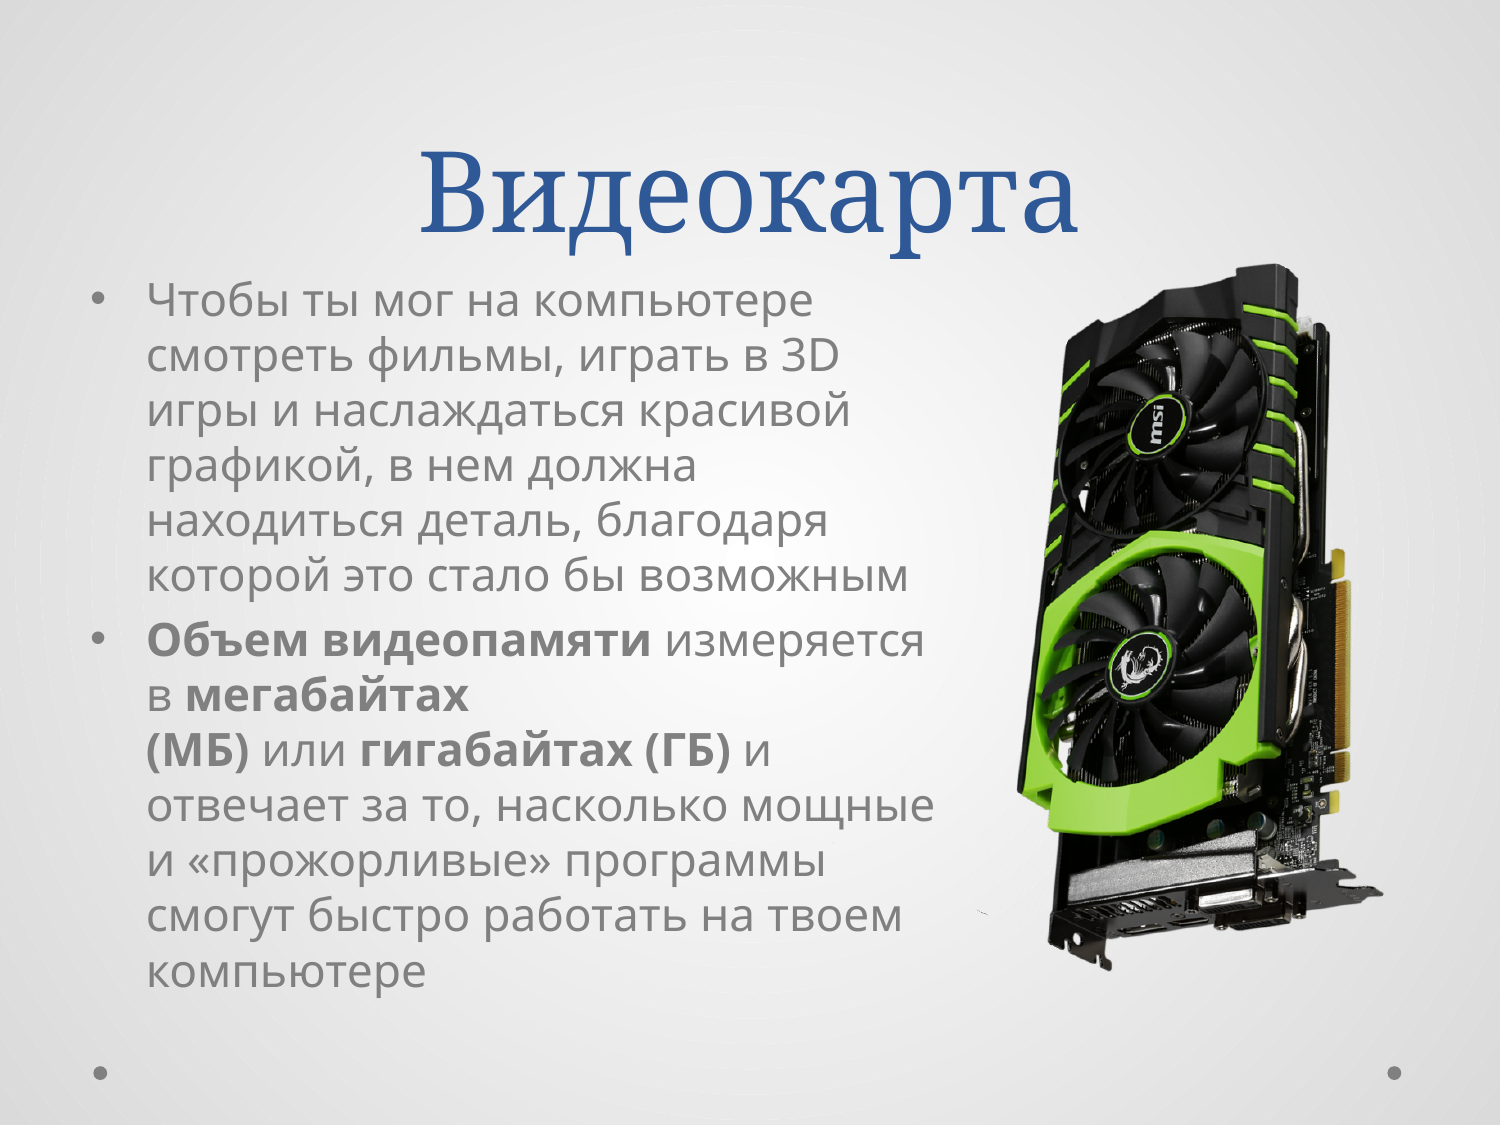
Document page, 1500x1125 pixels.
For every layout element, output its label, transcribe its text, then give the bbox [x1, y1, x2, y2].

title Видеокарта [75, 0, 1425, 263]
picture [833, 198, 1500, 1062]
list Чтобы ты мог на компьютере смотреть фильмы, играть в 3D игры и наслаждаться красивой графикой, в нем должна находиться деталь, благодаря которой это стало бы возможным Объем видеопамяти измеряется в мегабайтах (МБ) или гигабайтах (ГБ) и отвечает за то, насколько мощные и «прожорливые» программы смогут быстро работать на твоем компьютере [75, 262, 975, 1005]
